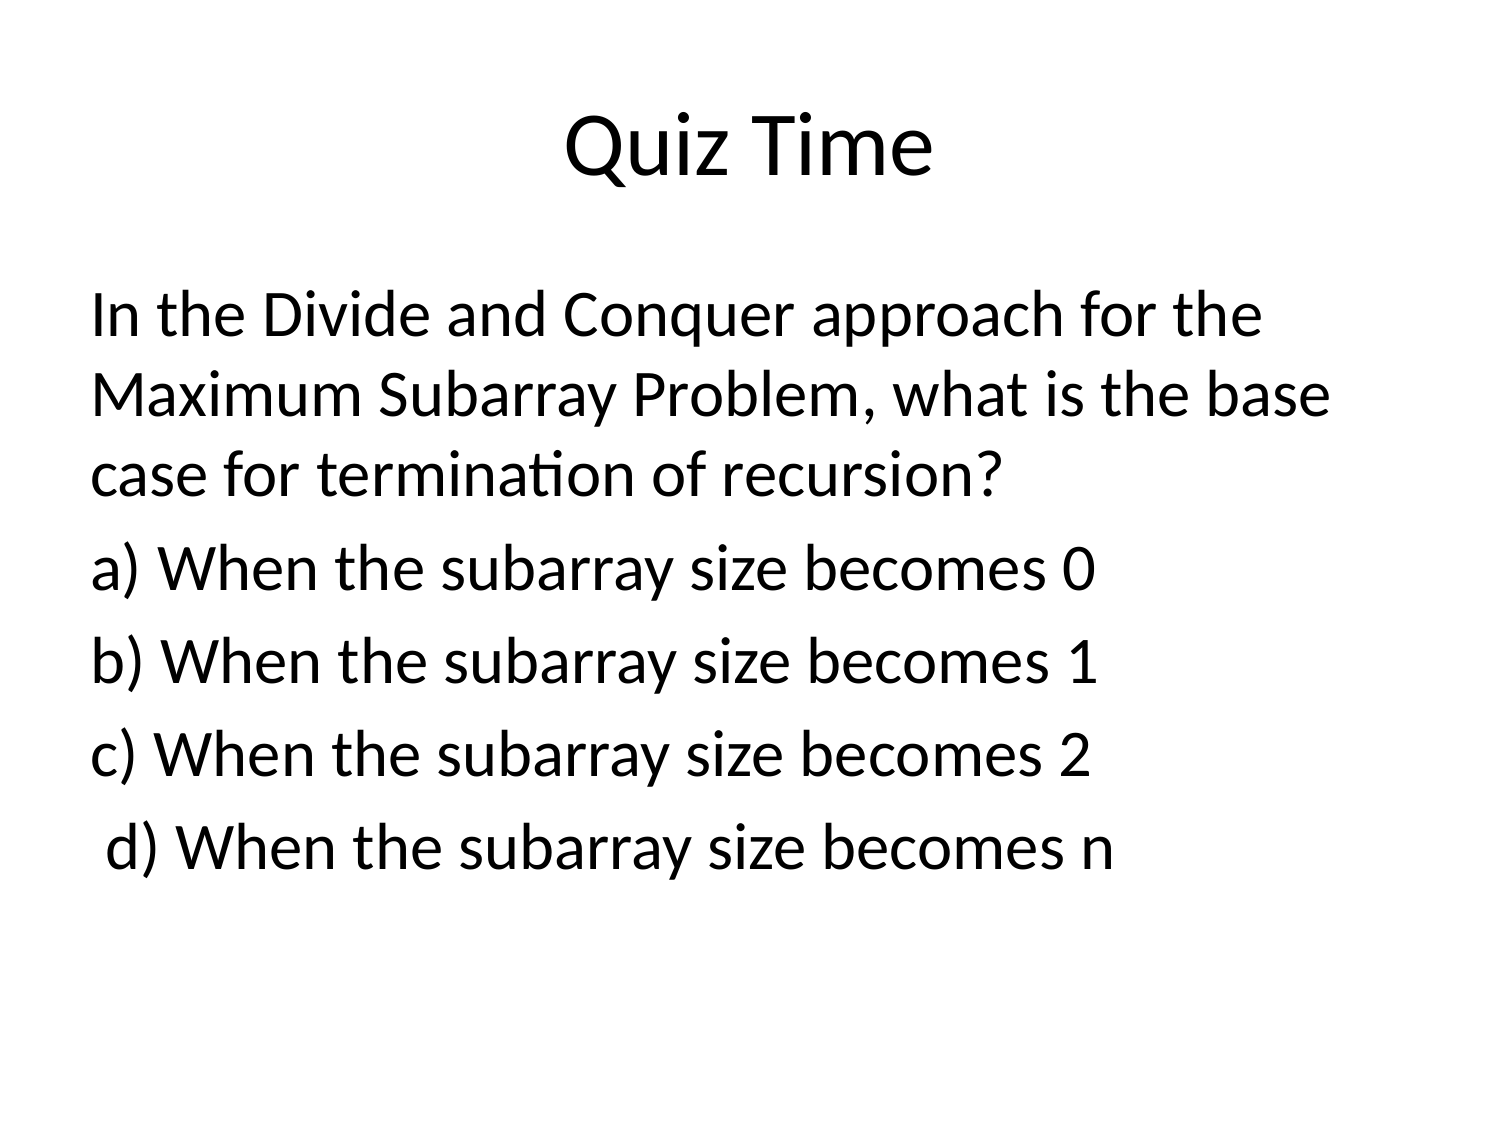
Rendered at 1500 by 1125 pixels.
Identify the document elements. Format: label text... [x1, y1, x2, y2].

list In the Divide and Conquer approach for the Maximum Subarray Problem, what is the base case for termination of recursion? a) When the subarray size becomes 0 b) When the subarray size becomes 1 c) When the subarray size becomes 2 d) When the subarray size becomes n [75, 262, 1425, 1005]
title Quiz Time [75, 45, 1425, 233]
